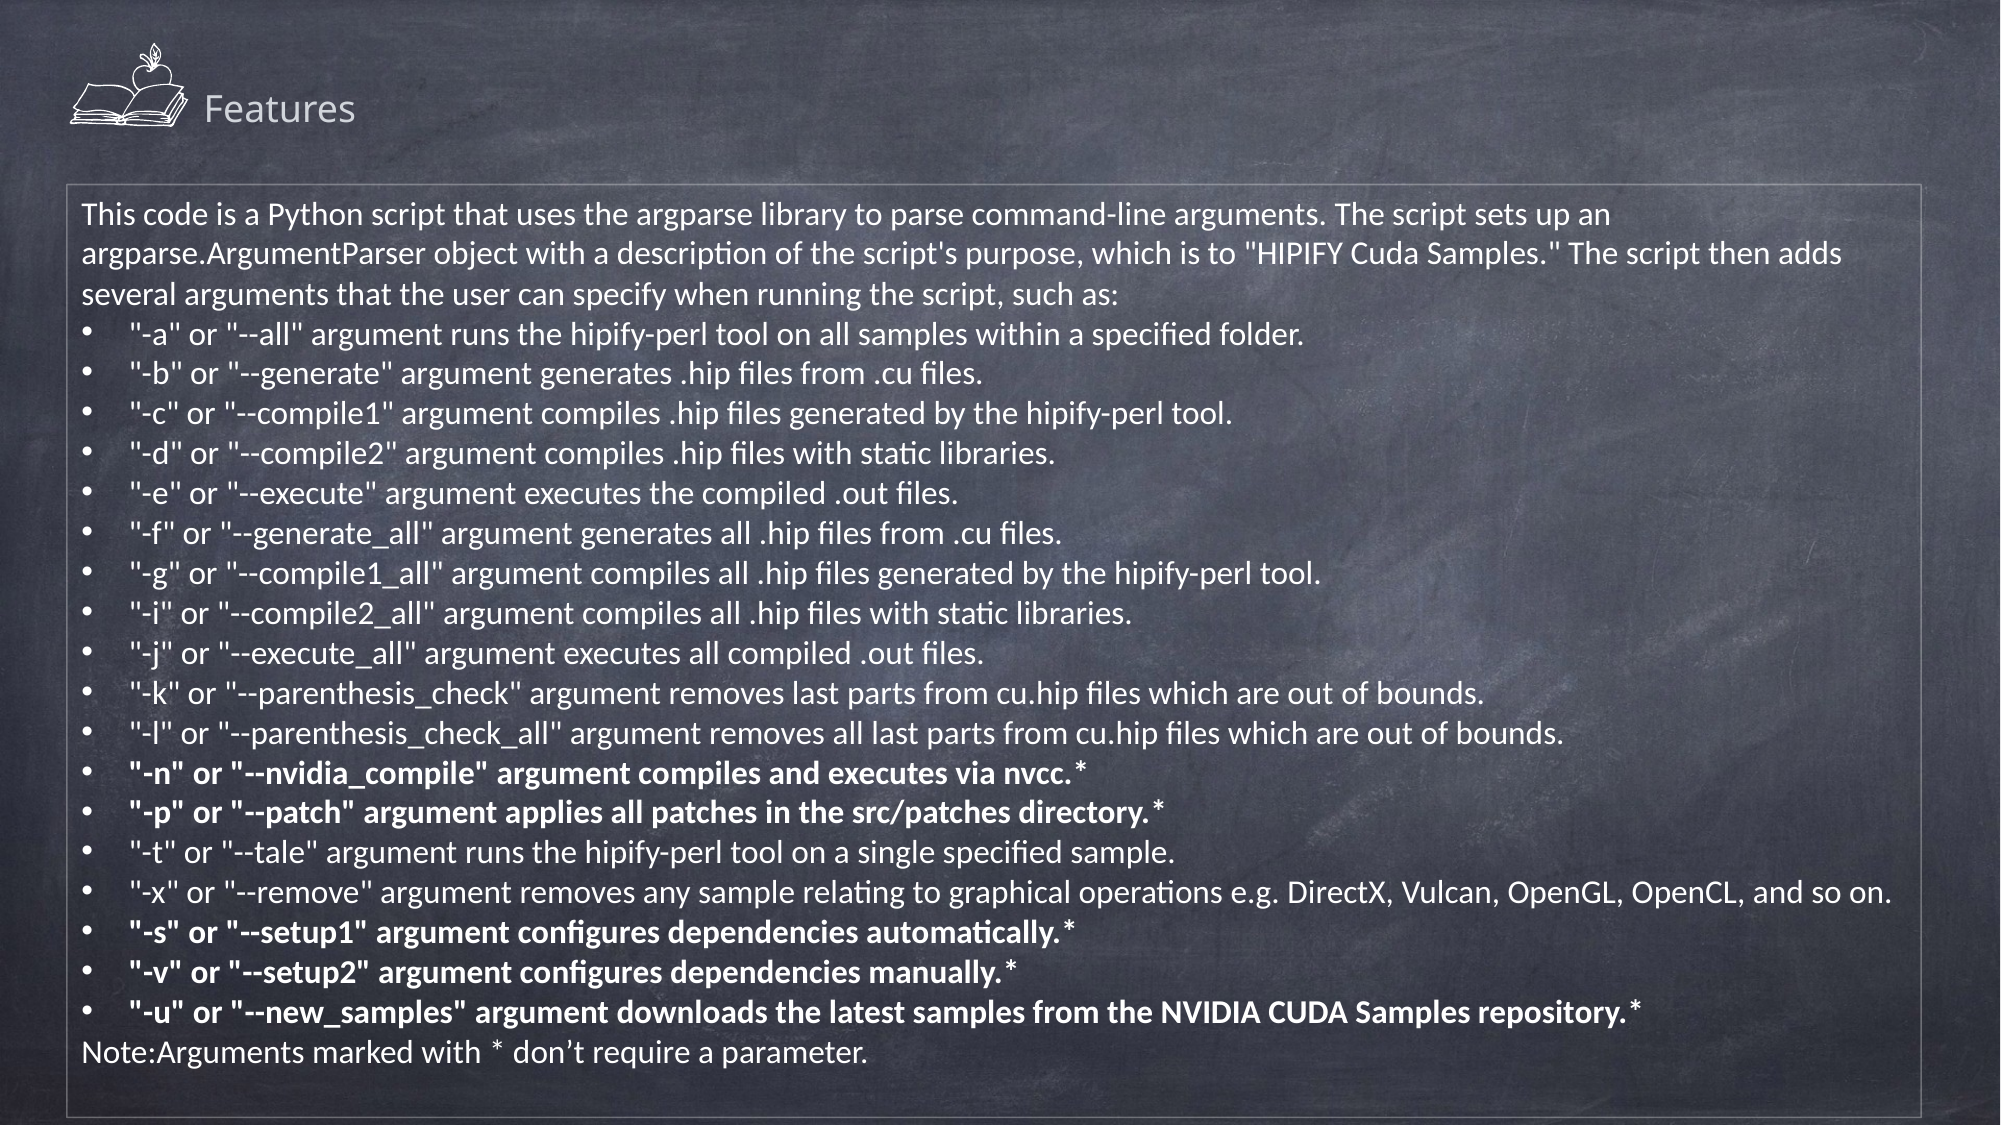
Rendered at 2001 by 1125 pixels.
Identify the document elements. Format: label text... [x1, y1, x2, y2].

text_box This code is a Python script that uses the argparse library to parse command-line arguments. The script sets up an argparse.ArgumentParser object with a description of the script's purpose, which is to "HIPIFY Cuda Samples." The script then adds several arguments that the user can specify when running the script, such as: "-a" or "--all" argument runs the hipify-perl tool on all samples within a specified folder. "-b" or "--generate" argument generates .hip files from .cu files. "-c" or "--compile1" argument compiles .hip files generated by the hipify-perl tool. "-d" or "--compile2" argument compiles .hip files with static libraries. "-e" or "--execute" argument executes the compiled .out files. "-f" or "--generate_all" argument generates all .hip files from .cu files. "-g" or "--compile1_all" argument compiles all .hip files generated by the hipify-perl tool. "-i" or "--compile2_all" argument compiles all .hip files with static libraries. "-j" or "--execute_all" argument executes all compiled .out files. "-k" or "--parenthesis_check" argument removes last parts from cu.hip files which are out of bounds. "-l" or "--parenthesis_check_all" argument removes all last parts from cu.hip files which are out of bounds. "-n" or "--nvidia_compile" argument compiles and executes via nvcc.* "-p" or "--patch" argument applies all patches in the src/patches directory.* "-t" or "--tale" argument runs the hipify-perl tool on a single specified sample. "-x" or "--remove" argument removes any sample relating to graphical operations e.g. DirectX, Vulcan, OpenGL, OpenCL, and so on. "-s" or "--setup1" argument configures dependencies automatically.* "-v" or "--setup2" argument configures dependencies manually.* "-u" or "--new_samples" argument downloads the latest samples from the NVIDIA CUDA Samples repository.* Note:Arguments marked with * don’t require a parameter. [66, 184, 1922, 1118]
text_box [69, 42, 768, 139]
picture [0, 0, 2001, 1125]
